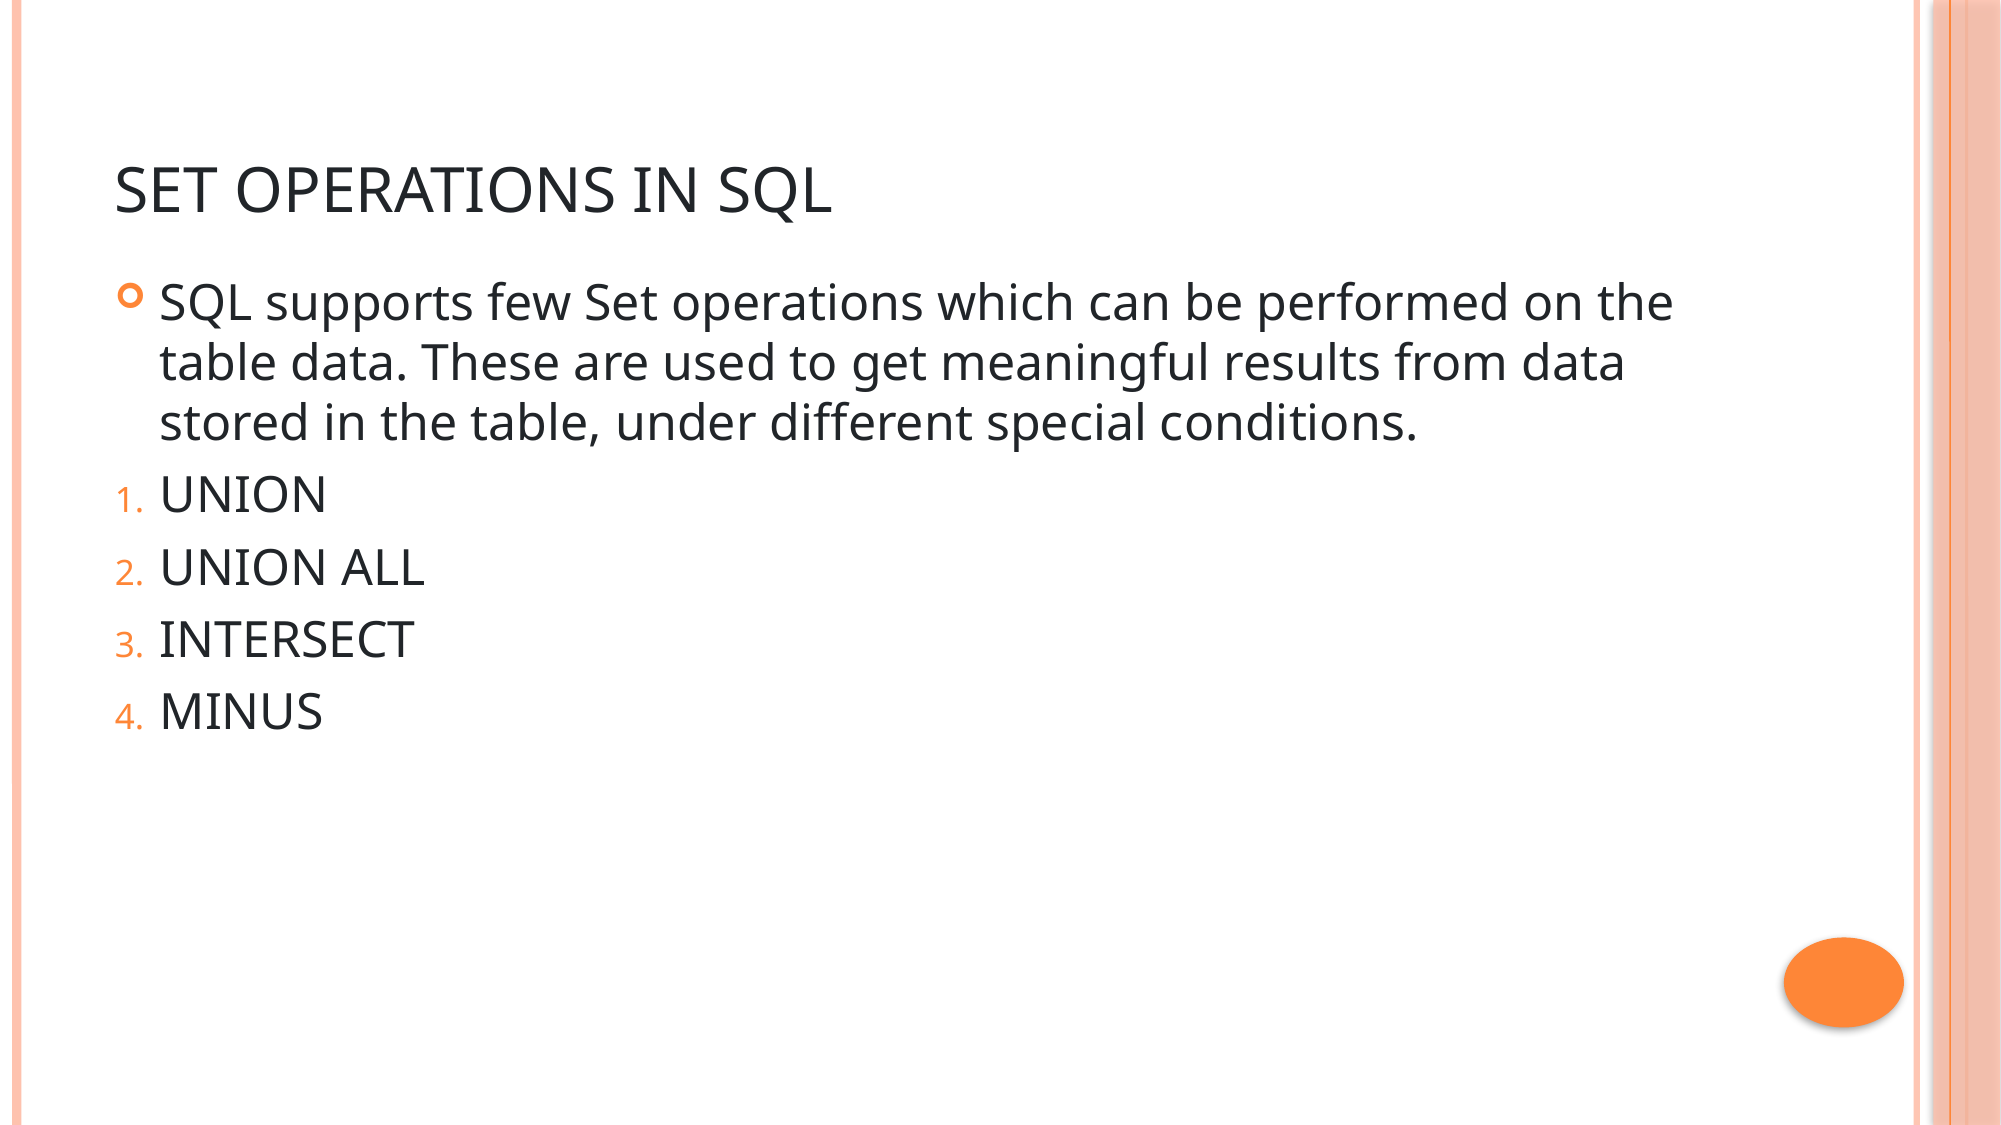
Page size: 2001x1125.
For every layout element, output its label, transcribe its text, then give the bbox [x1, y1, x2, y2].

list SQL supports few Set operations which can be performed on the table data. These are used to get meaningful results from data stored in the table, under different special conditions. UNION UNION ALL INTERSECT MINUS [99, 262, 1734, 1062]
title SET Operations in SQL [99, 45, 1734, 233]
